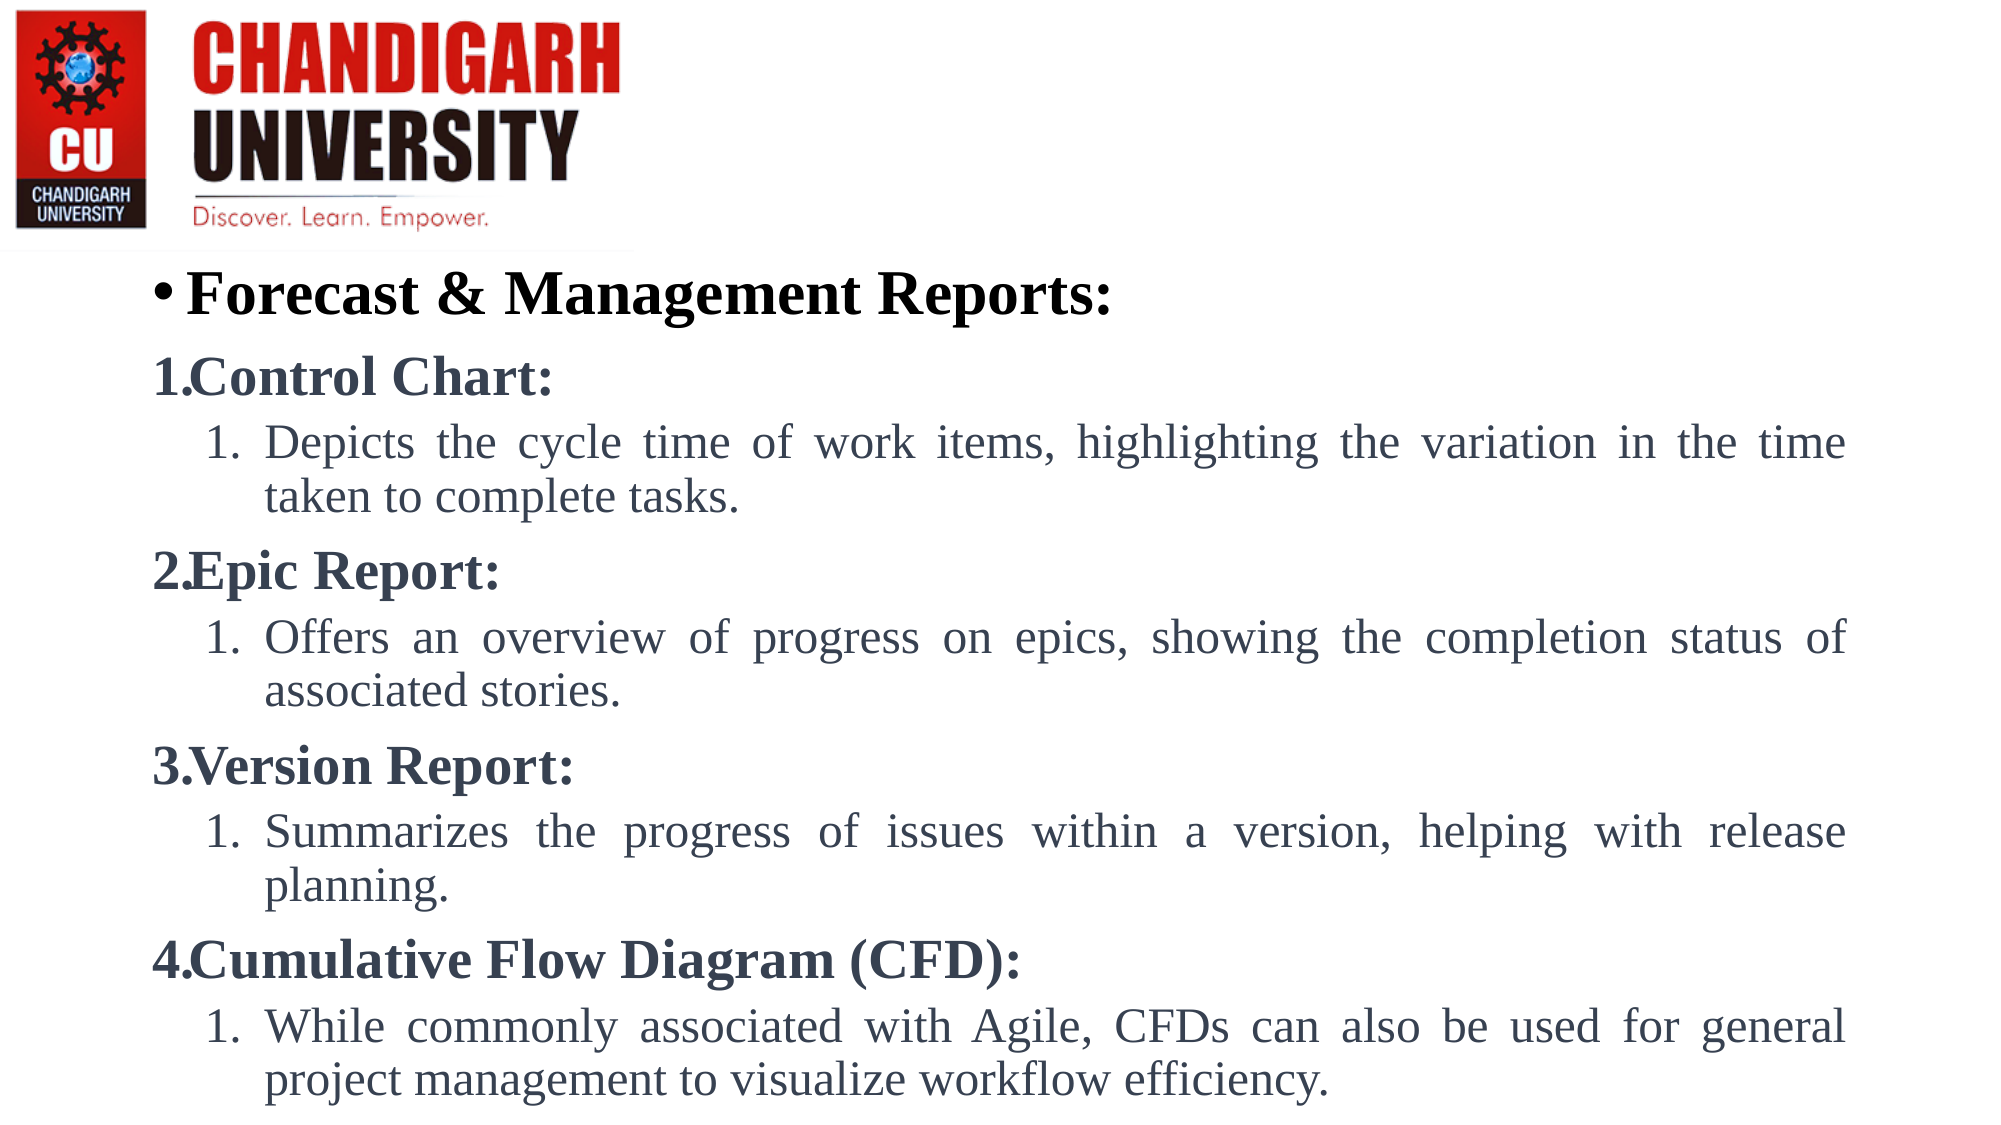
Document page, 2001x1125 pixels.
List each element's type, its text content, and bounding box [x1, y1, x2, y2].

list Forecast & Management Reports: Control Chart: Depicts the cycle time of work items, highlighting the variation in the time taken to complete tasks. Epic Report: Offers an overview of progress on epics, showing the completion status of associated stories. Version Report: Summarizes the progress of issues within a version, helping with release planning. Cumulative Flow Diagram (CFD): While commonly associated with Agile, CFDs can also be used for general project management to visualize workflow efficiency. [137, 252, 1863, 1121]
picture [0, 0, 634, 253]
